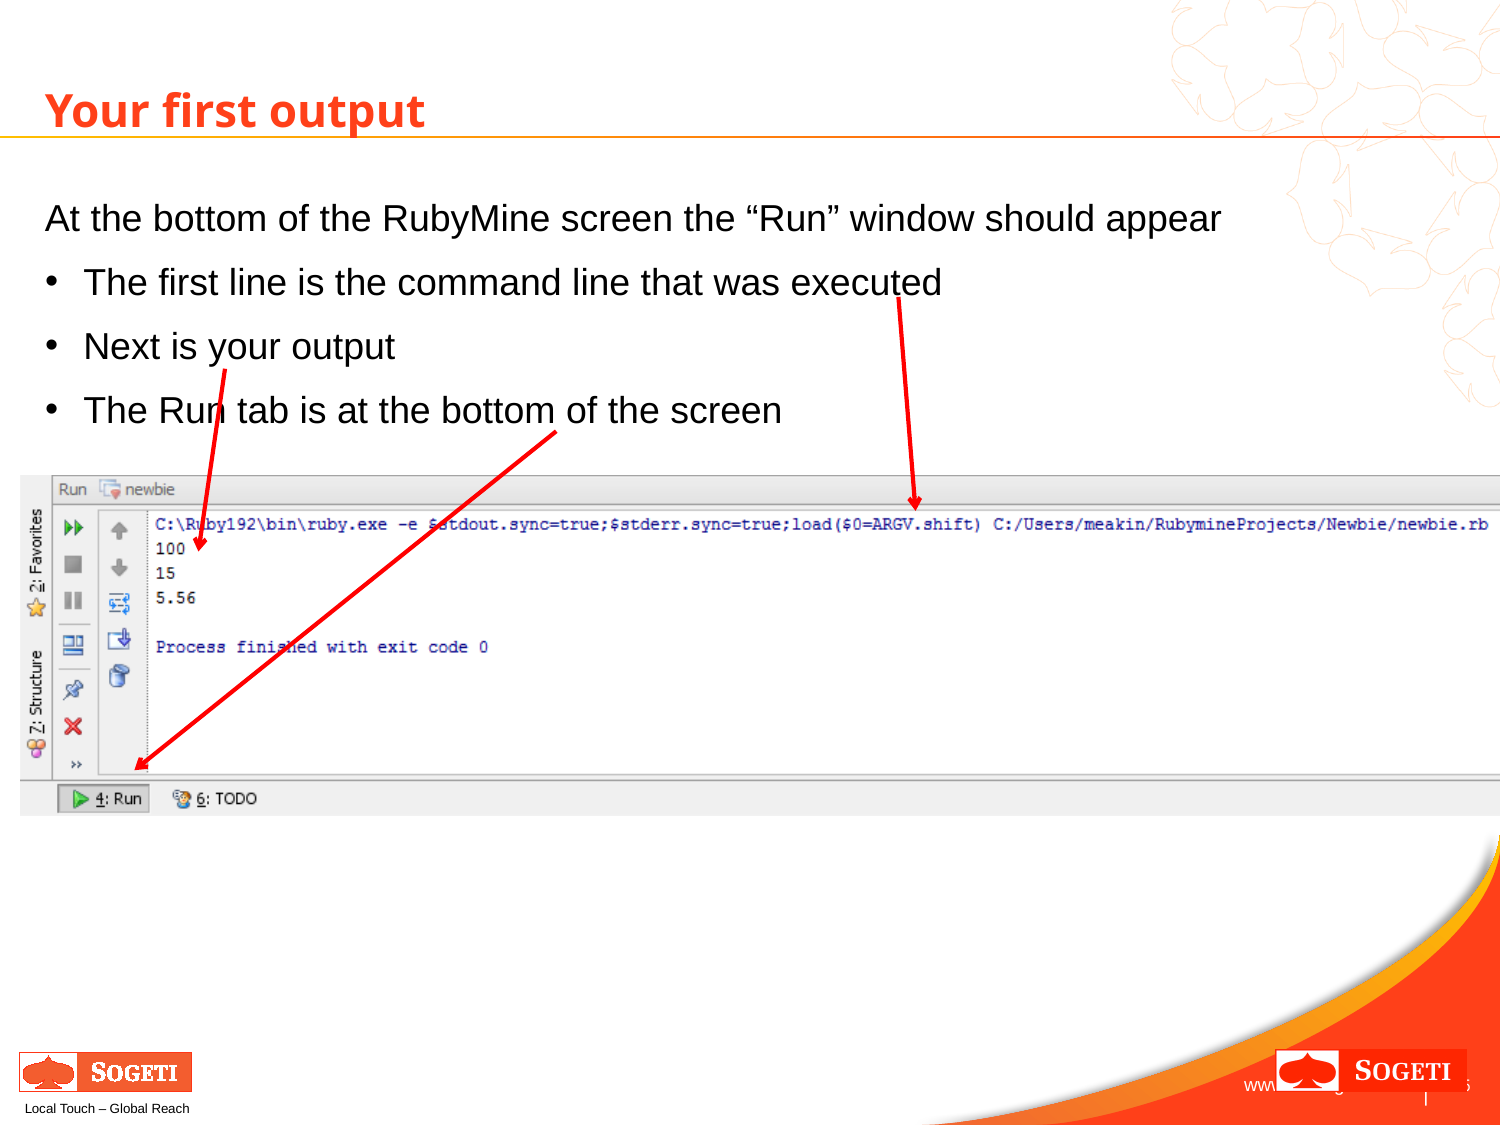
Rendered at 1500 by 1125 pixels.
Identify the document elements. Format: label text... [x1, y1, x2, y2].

picture [19, 475, 1500, 816]
picture [1274, 1049, 1467, 1093]
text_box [898, 296, 916, 512]
title Your first output [44, 0, 1469, 137]
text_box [198, 368, 226, 429]
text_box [134, 431, 557, 771]
list At the bottom of the RubyMine screen the “Run” window should appear The first line is the command line that was executed Next is your output The Run tab is at the bottom of the screen [44, 194, 1412, 473]
